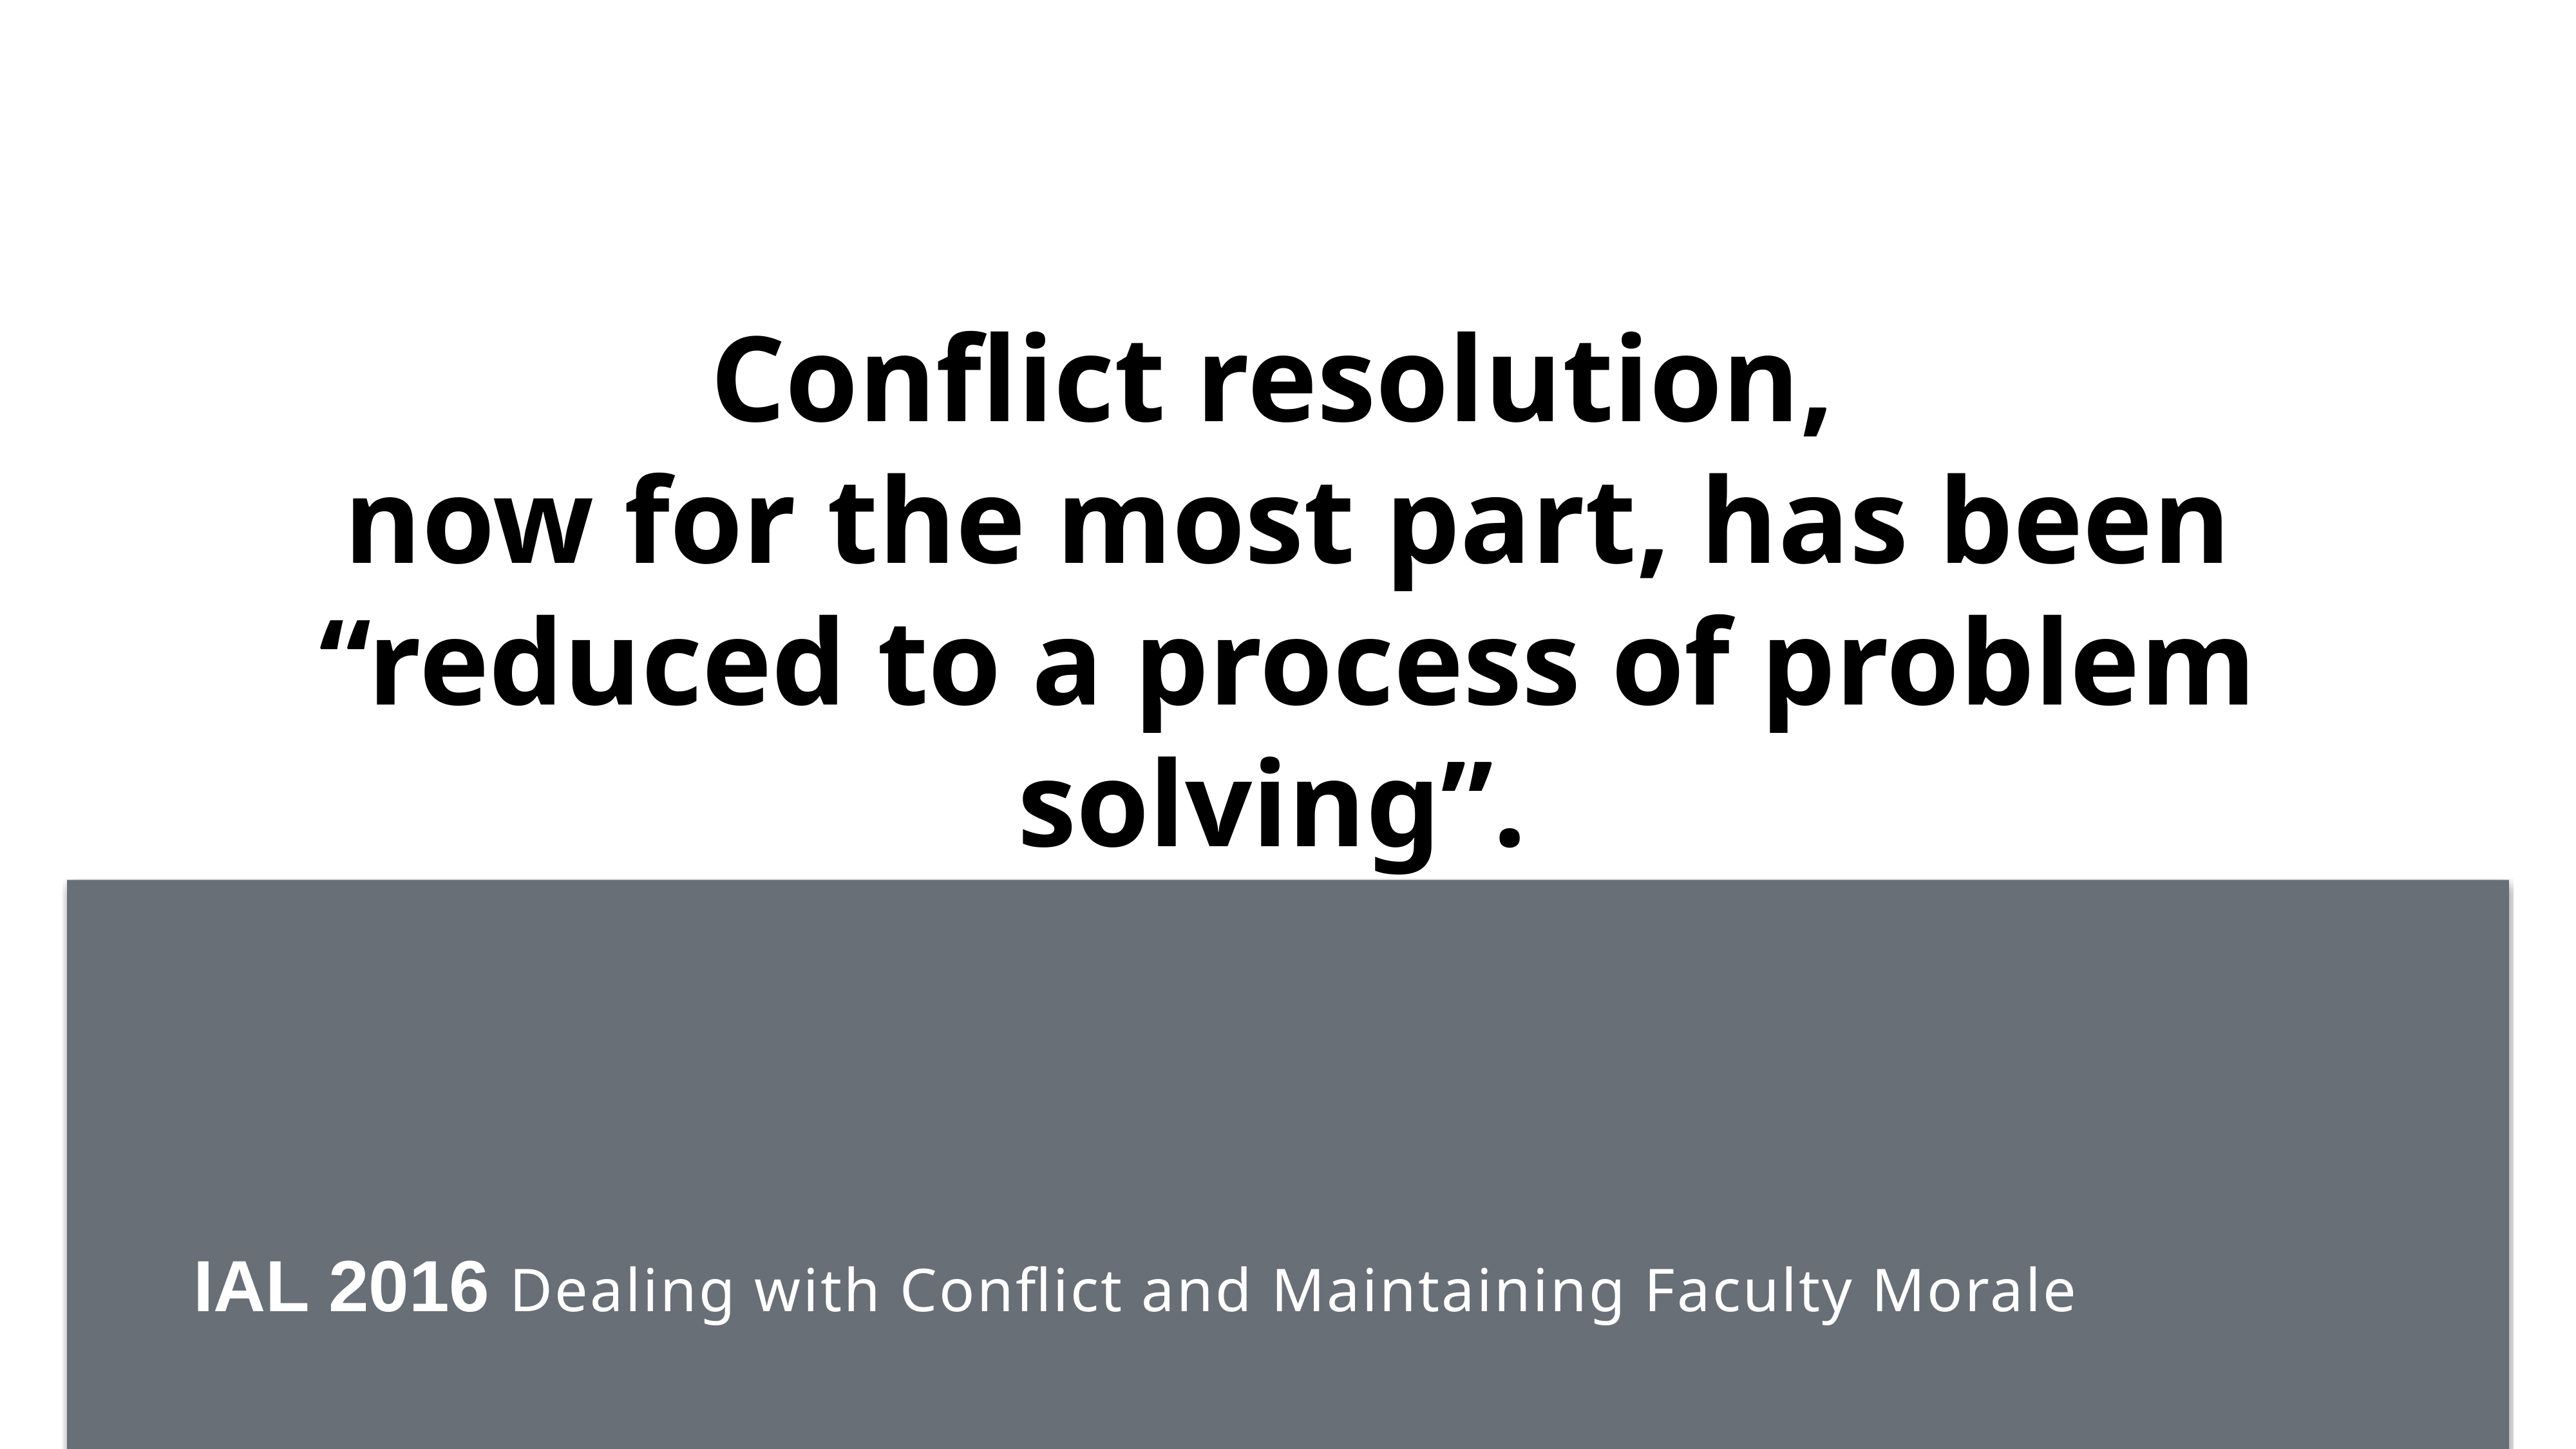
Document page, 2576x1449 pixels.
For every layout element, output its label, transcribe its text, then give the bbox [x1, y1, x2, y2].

list IAL 2016 Dealing with Conflict and Maintaining Faculty Morale [66, 879, 2510, 1449]
title Conflict resolution, now for the most part, has been “reduced to a process of problem solving”. [66, 100, 2510, 871]
